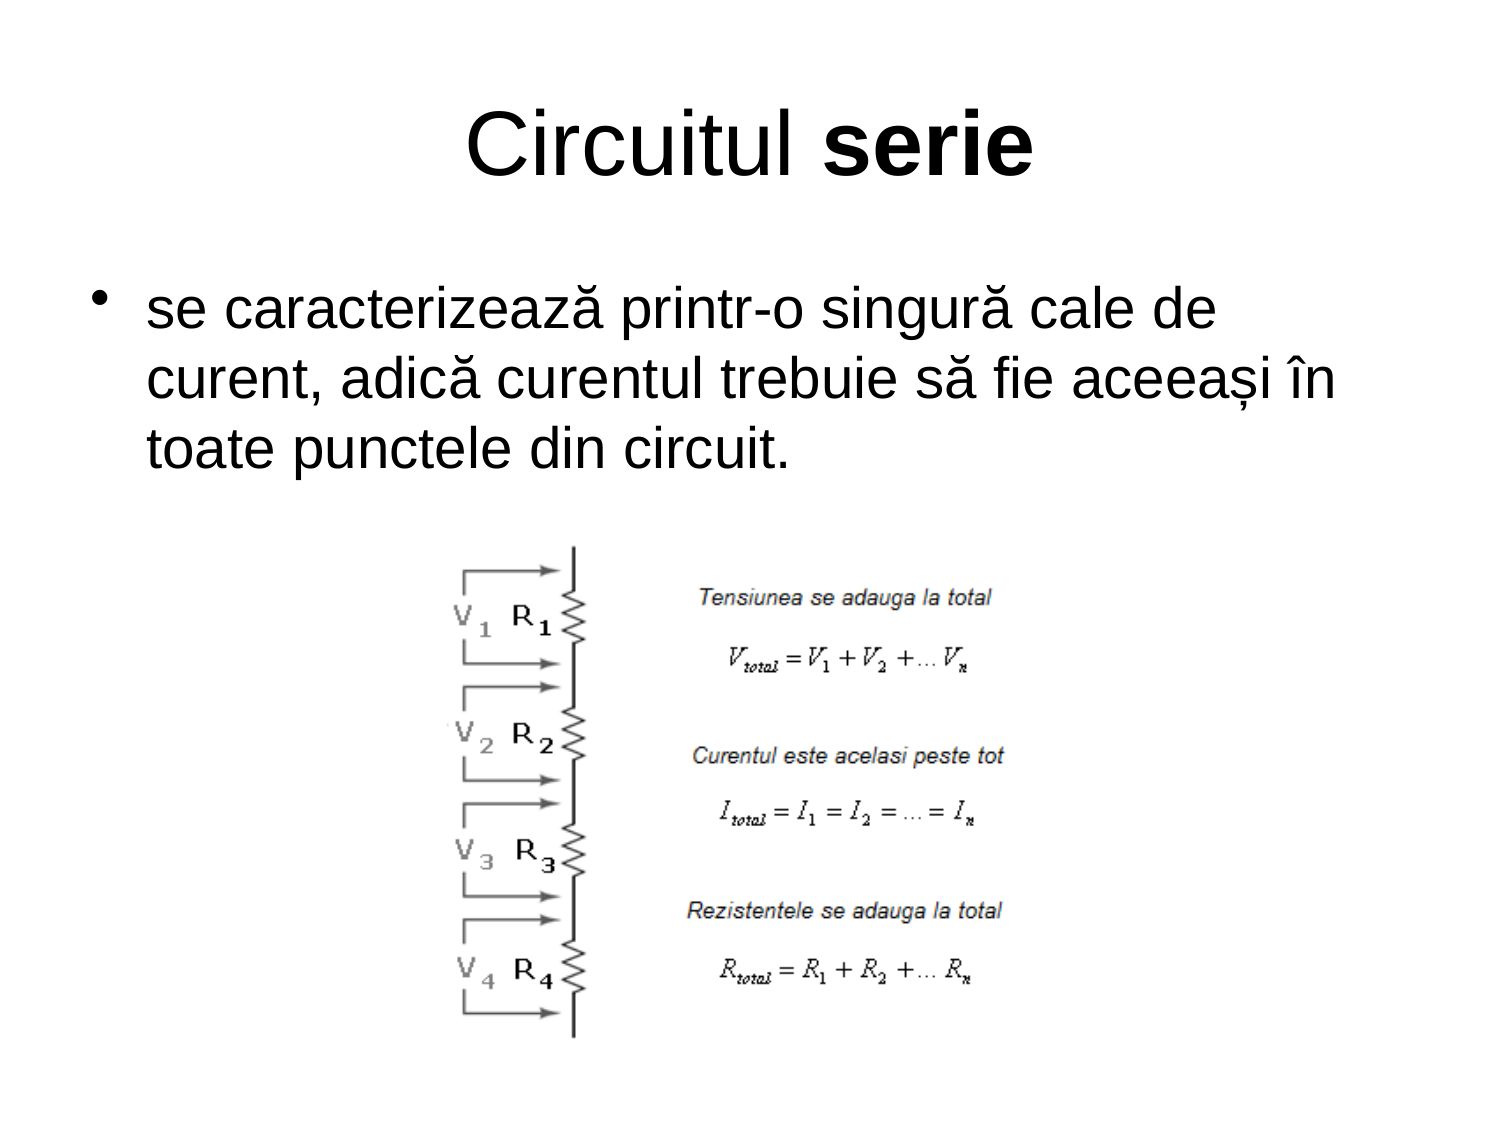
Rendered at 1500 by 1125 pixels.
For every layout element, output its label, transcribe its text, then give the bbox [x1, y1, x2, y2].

picture [442, 538, 1046, 1045]
title Circuitul serie [74, 44, 1426, 233]
list se caracterizează printr-o singură cale de curent, adică curentul trebuie să fie aceeași în toate punctele din circuit. [74, 262, 1426, 1006]
